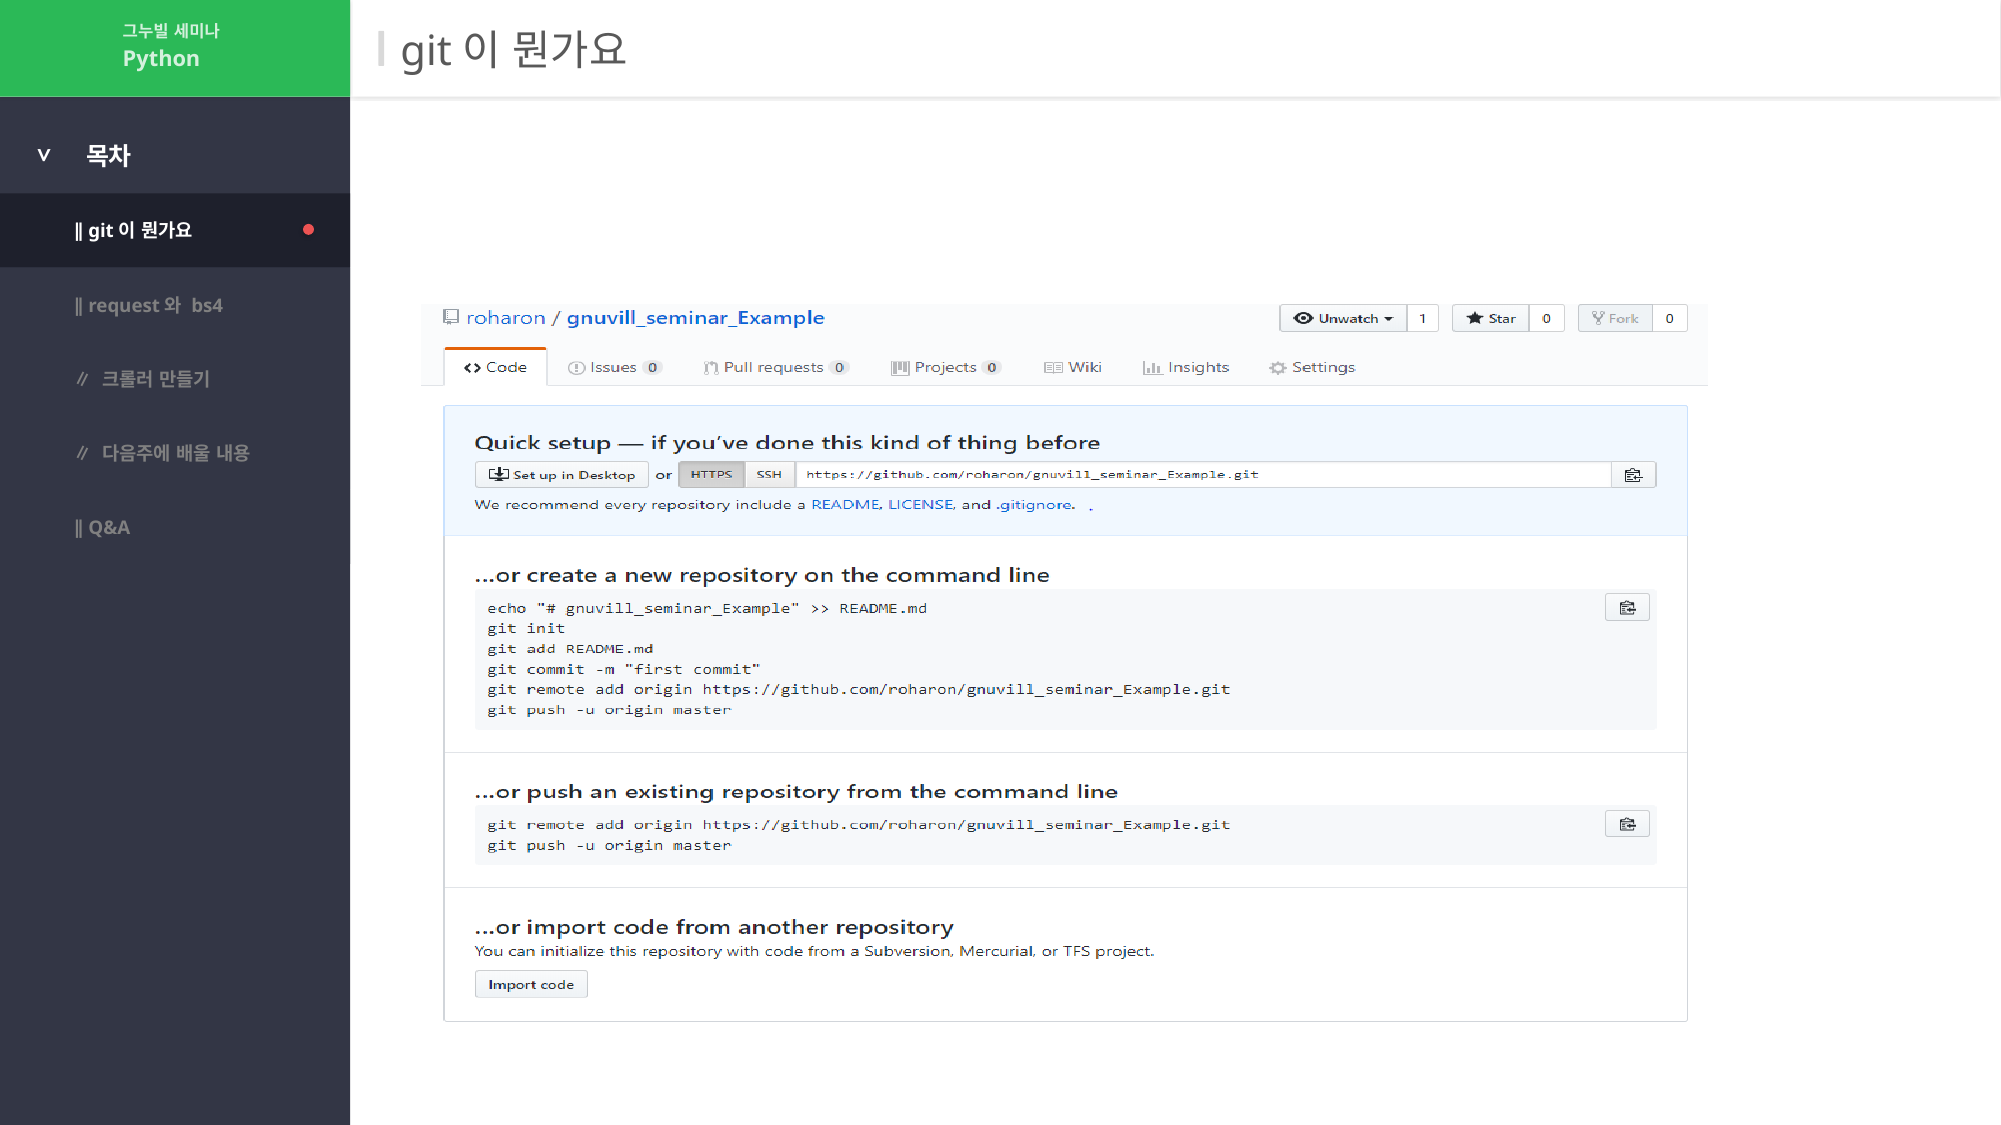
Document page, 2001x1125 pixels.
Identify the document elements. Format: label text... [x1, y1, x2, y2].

list 그누빌 세미나 [107, 16, 327, 50]
text_box ∥ request와 bs4 [0, 267, 351, 341]
text_box ∥ Q&A [0, 489, 351, 565]
title git이 뭔가요 [373, 19, 1969, 78]
text_box 목차 [71, 132, 147, 178]
text_box ∥ 다음주에 배울 내용 [0, 415, 351, 489]
text_box [301, 222, 316, 236]
list Python [107, 50, 327, 80]
text_box > [22, 133, 68, 178]
text_box ∥ 크롤러 만들기 [0, 341, 351, 415]
text_box ∥ git이 뭔가요 [0, 192, 351, 267]
picture [421, 304, 1708, 1026]
